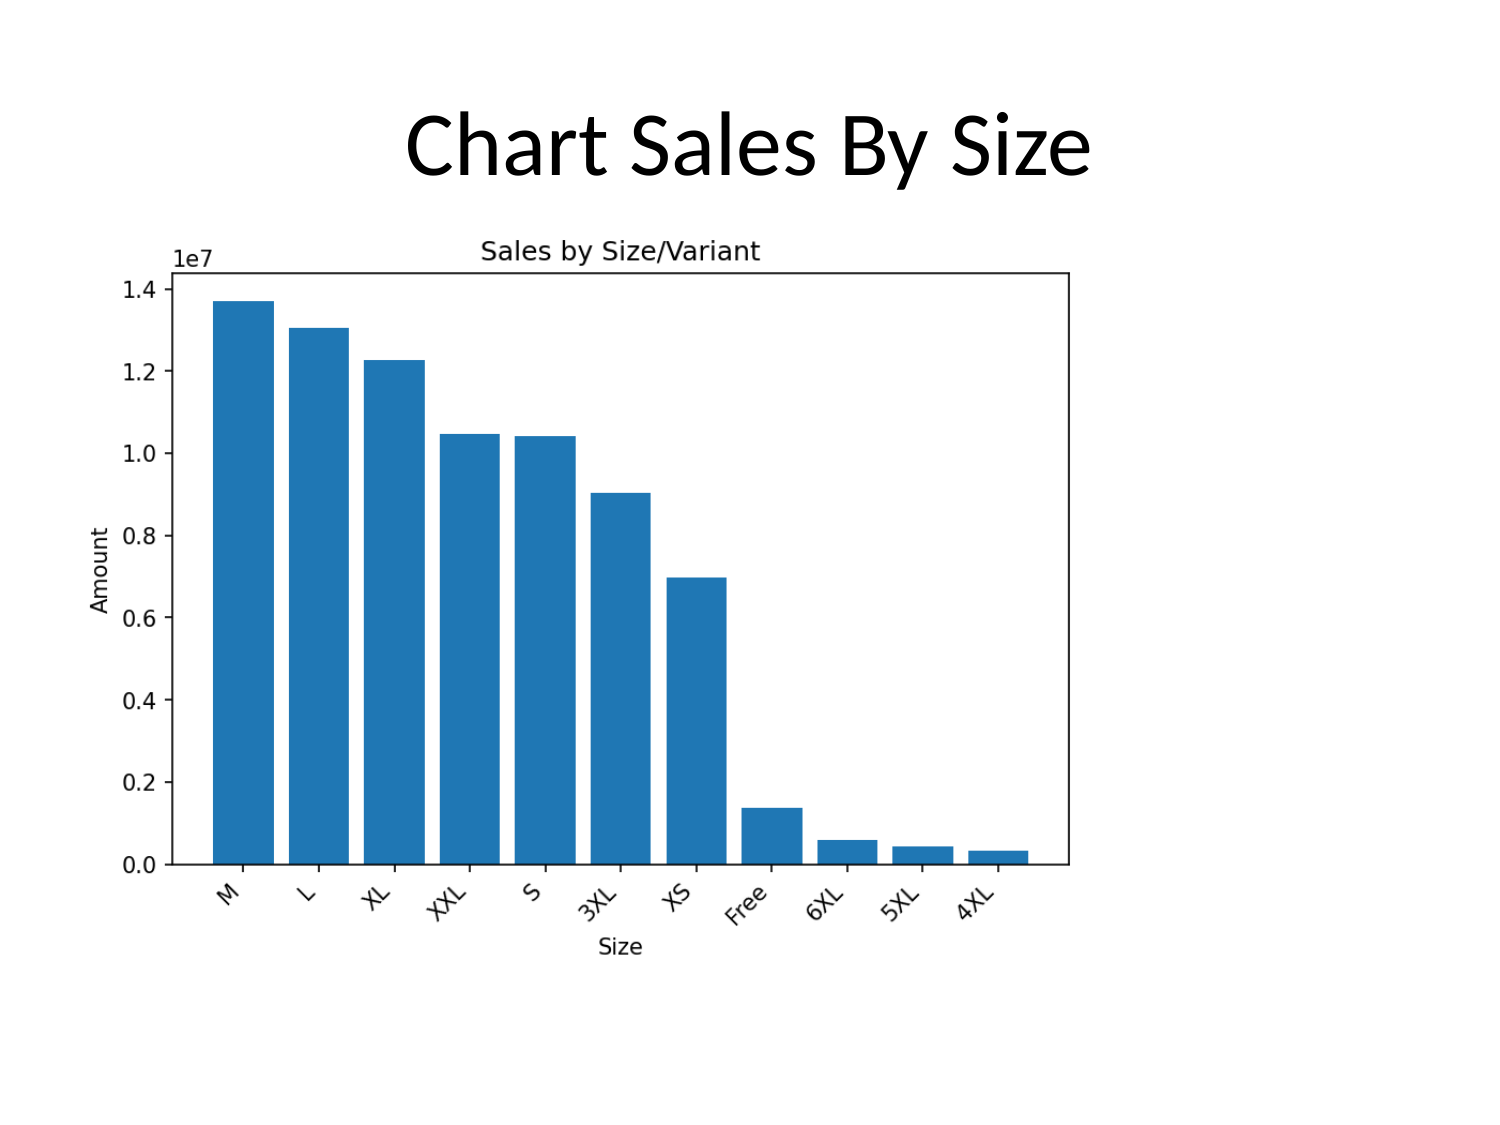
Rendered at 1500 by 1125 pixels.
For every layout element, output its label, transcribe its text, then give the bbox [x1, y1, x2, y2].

title Chart Sales By Size [75, 45, 1425, 233]
picture [74, 224, 1086, 976]
